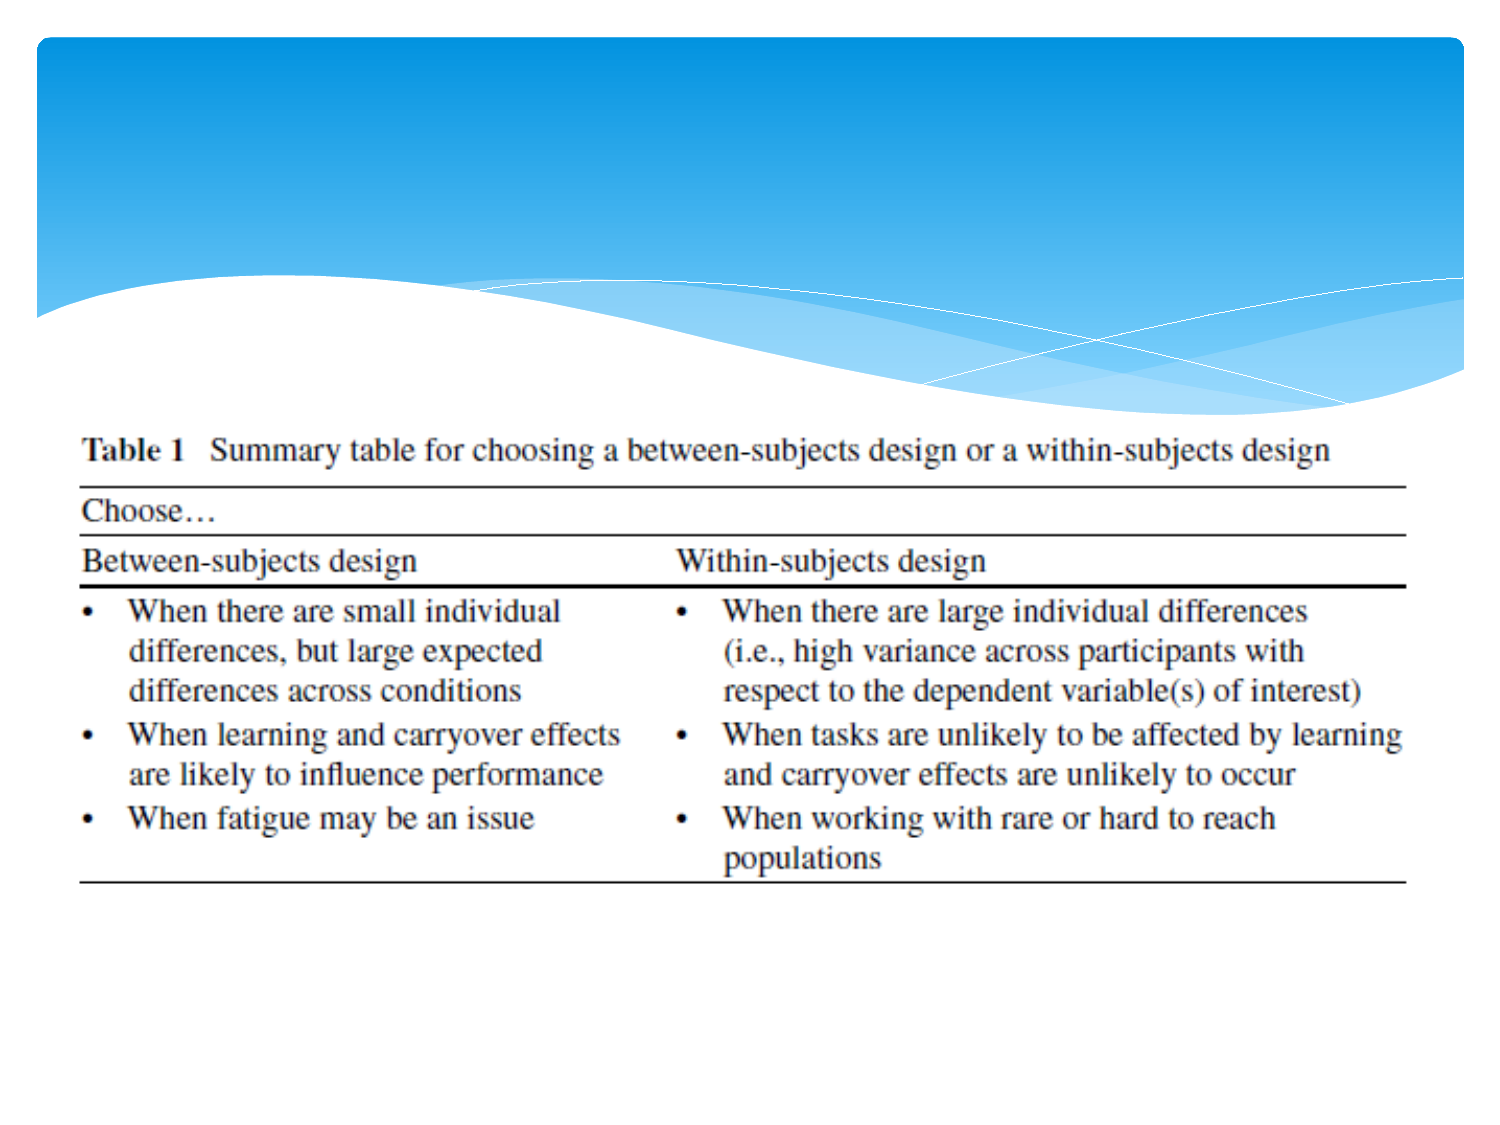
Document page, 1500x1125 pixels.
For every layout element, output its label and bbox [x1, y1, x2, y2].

picture [77, 427, 1411, 907]
